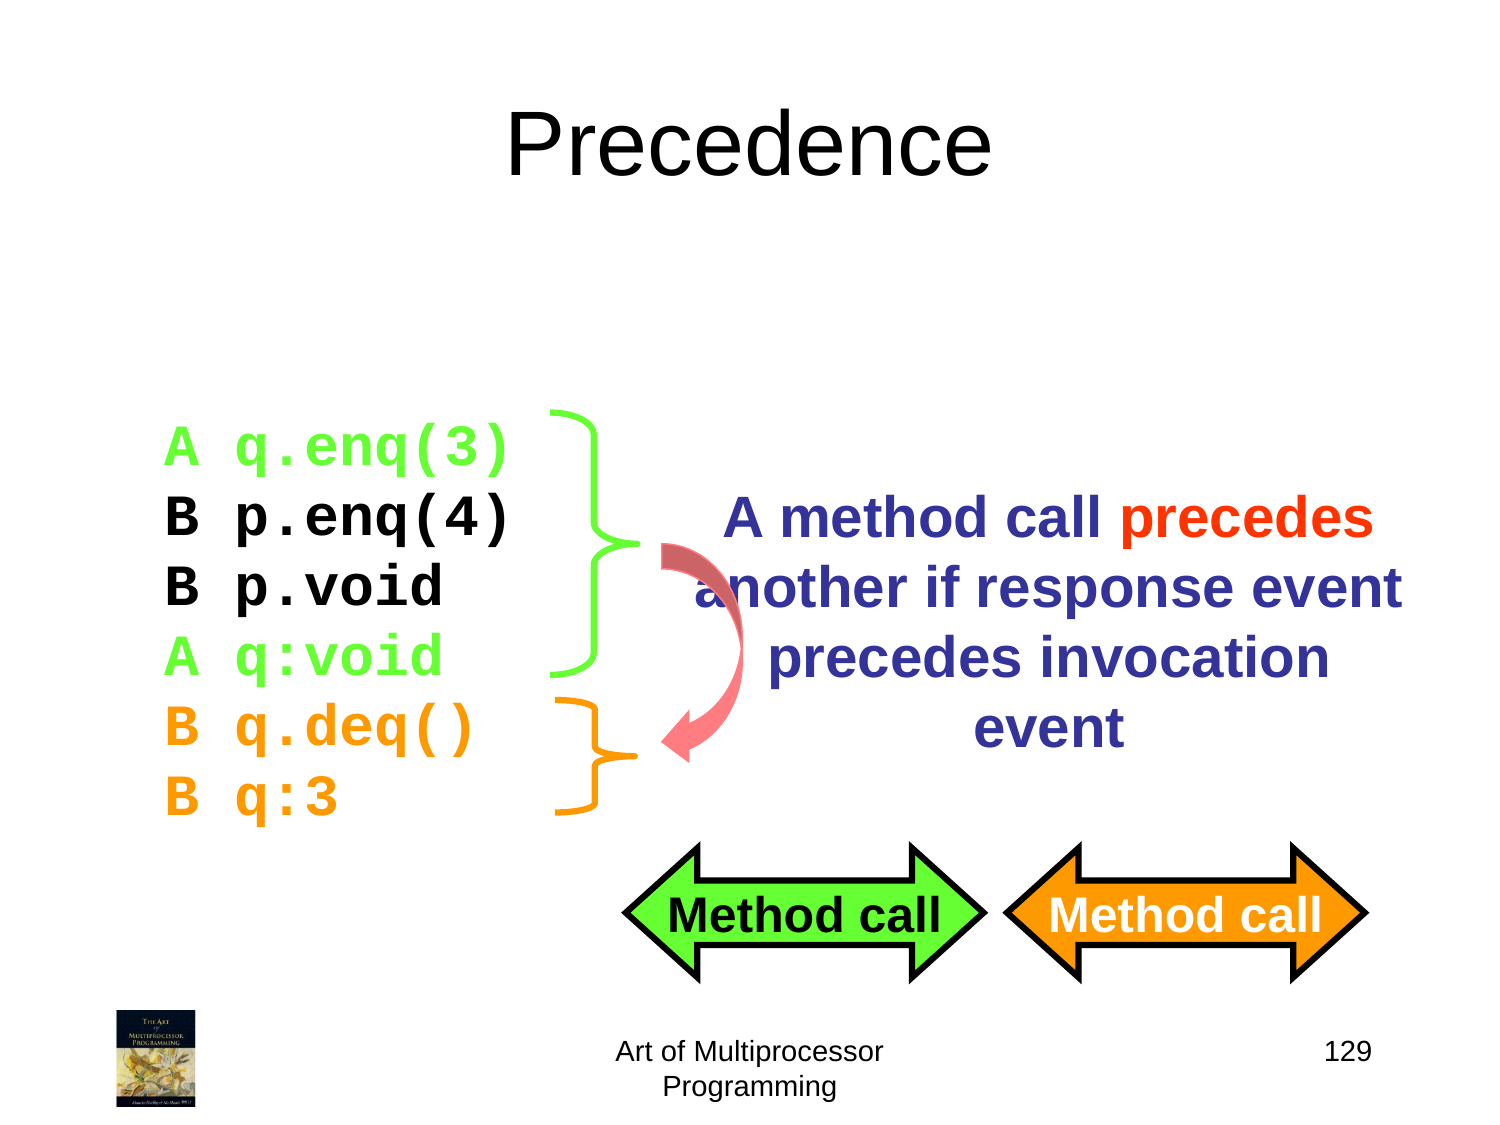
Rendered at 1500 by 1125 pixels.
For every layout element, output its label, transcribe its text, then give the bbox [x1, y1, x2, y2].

text_box [549, 412, 638, 676]
text_box A method call precedes another if response event precedes invocation event [679, 471, 1420, 767]
text_box Method call [1007, 848, 1365, 978]
slide_number 129 [1074, 1024, 1388, 1101]
picture [107, 1009, 205, 1107]
text_box Method call [625, 848, 984, 978]
text_box A q.enq(3) B p.enq(4) B p.void A q:void B q.deq() B q:3 [149, 399, 608, 835]
footer Art of Multiprocessor Programming [512, 1024, 988, 1101]
picture [416, 416, 438, 438]
title Precedence [74, 44, 1426, 233]
text_box [554, 699, 635, 813]
text_box [661, 543, 743, 762]
